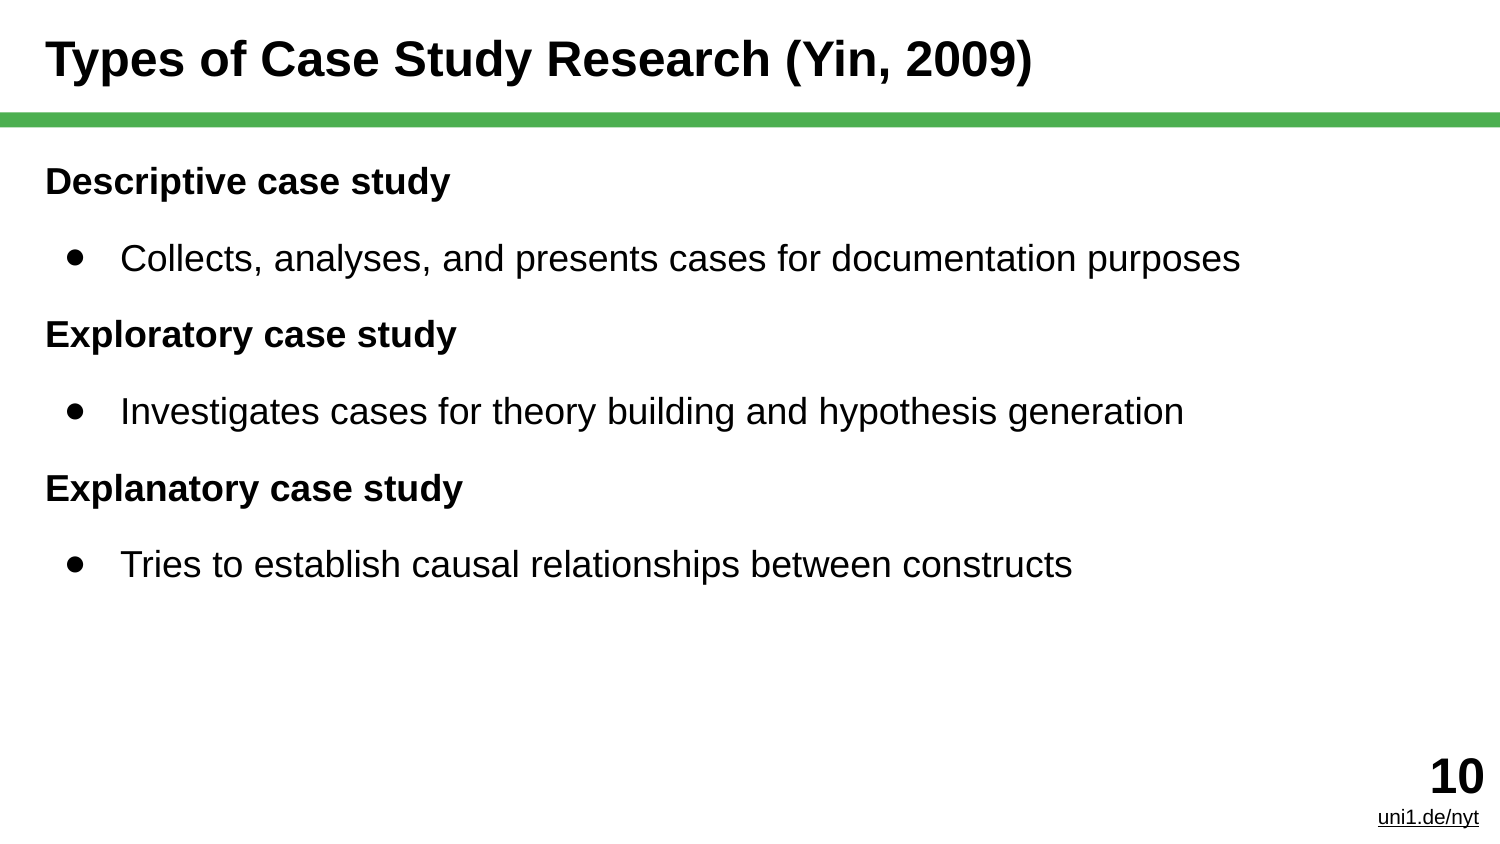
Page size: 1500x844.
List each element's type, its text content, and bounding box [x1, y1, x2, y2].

title Types of Case Study Research (Yin, 2009) [0, 0, 1500, 113]
list Descriptive case study Collects, analyses, and presents cases for documentation purposes Exploratory case study Investigates cases for theory building and hypothesis generation Explanatory case study Tries to establish causal relationships between constructs [45, 150, 1455, 825]
slide_number ‹#› uni1.de/nyt [1200, 693, 1500, 844]
